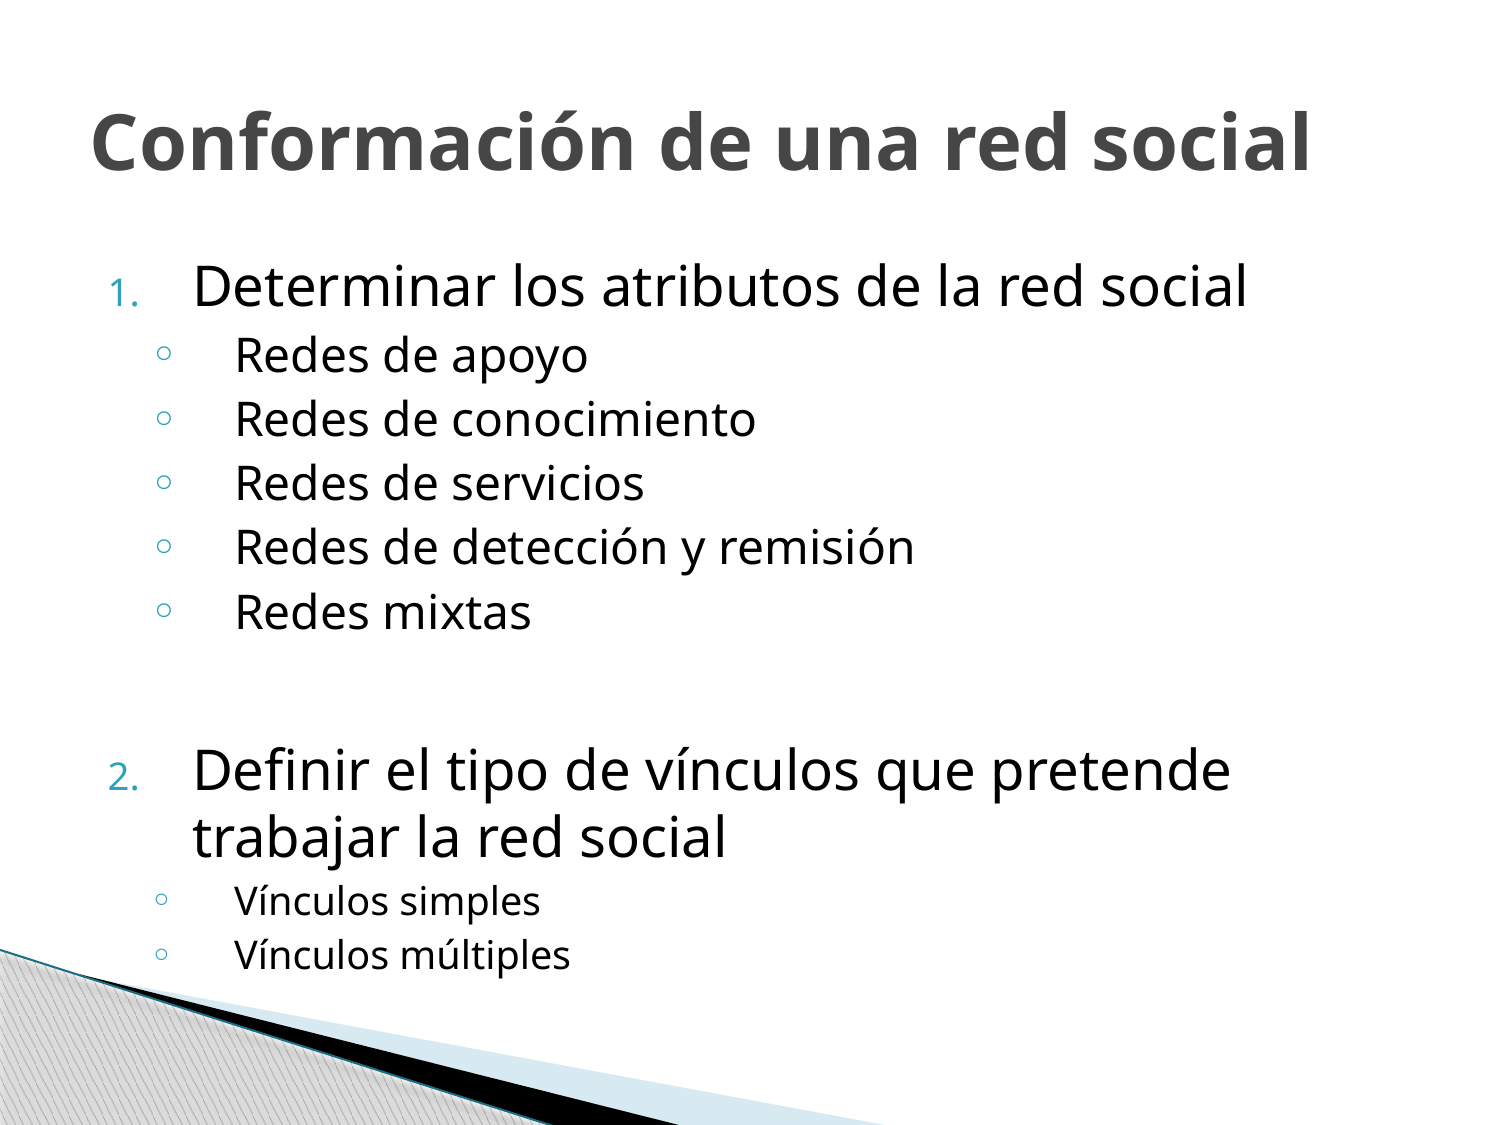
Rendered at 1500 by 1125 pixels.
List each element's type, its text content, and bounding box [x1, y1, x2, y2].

title Conformación de una red social [75, 45, 1425, 233]
list Determinar los atributos de la red social Redes de apoyo Redes de conocimiento Redes de servicios Redes de detección y remisión Redes mixtas Definir el tipo de vínculos que pretende trabajar la red social Vínculos simples Vínculos múltiples [75, 243, 1425, 986]
